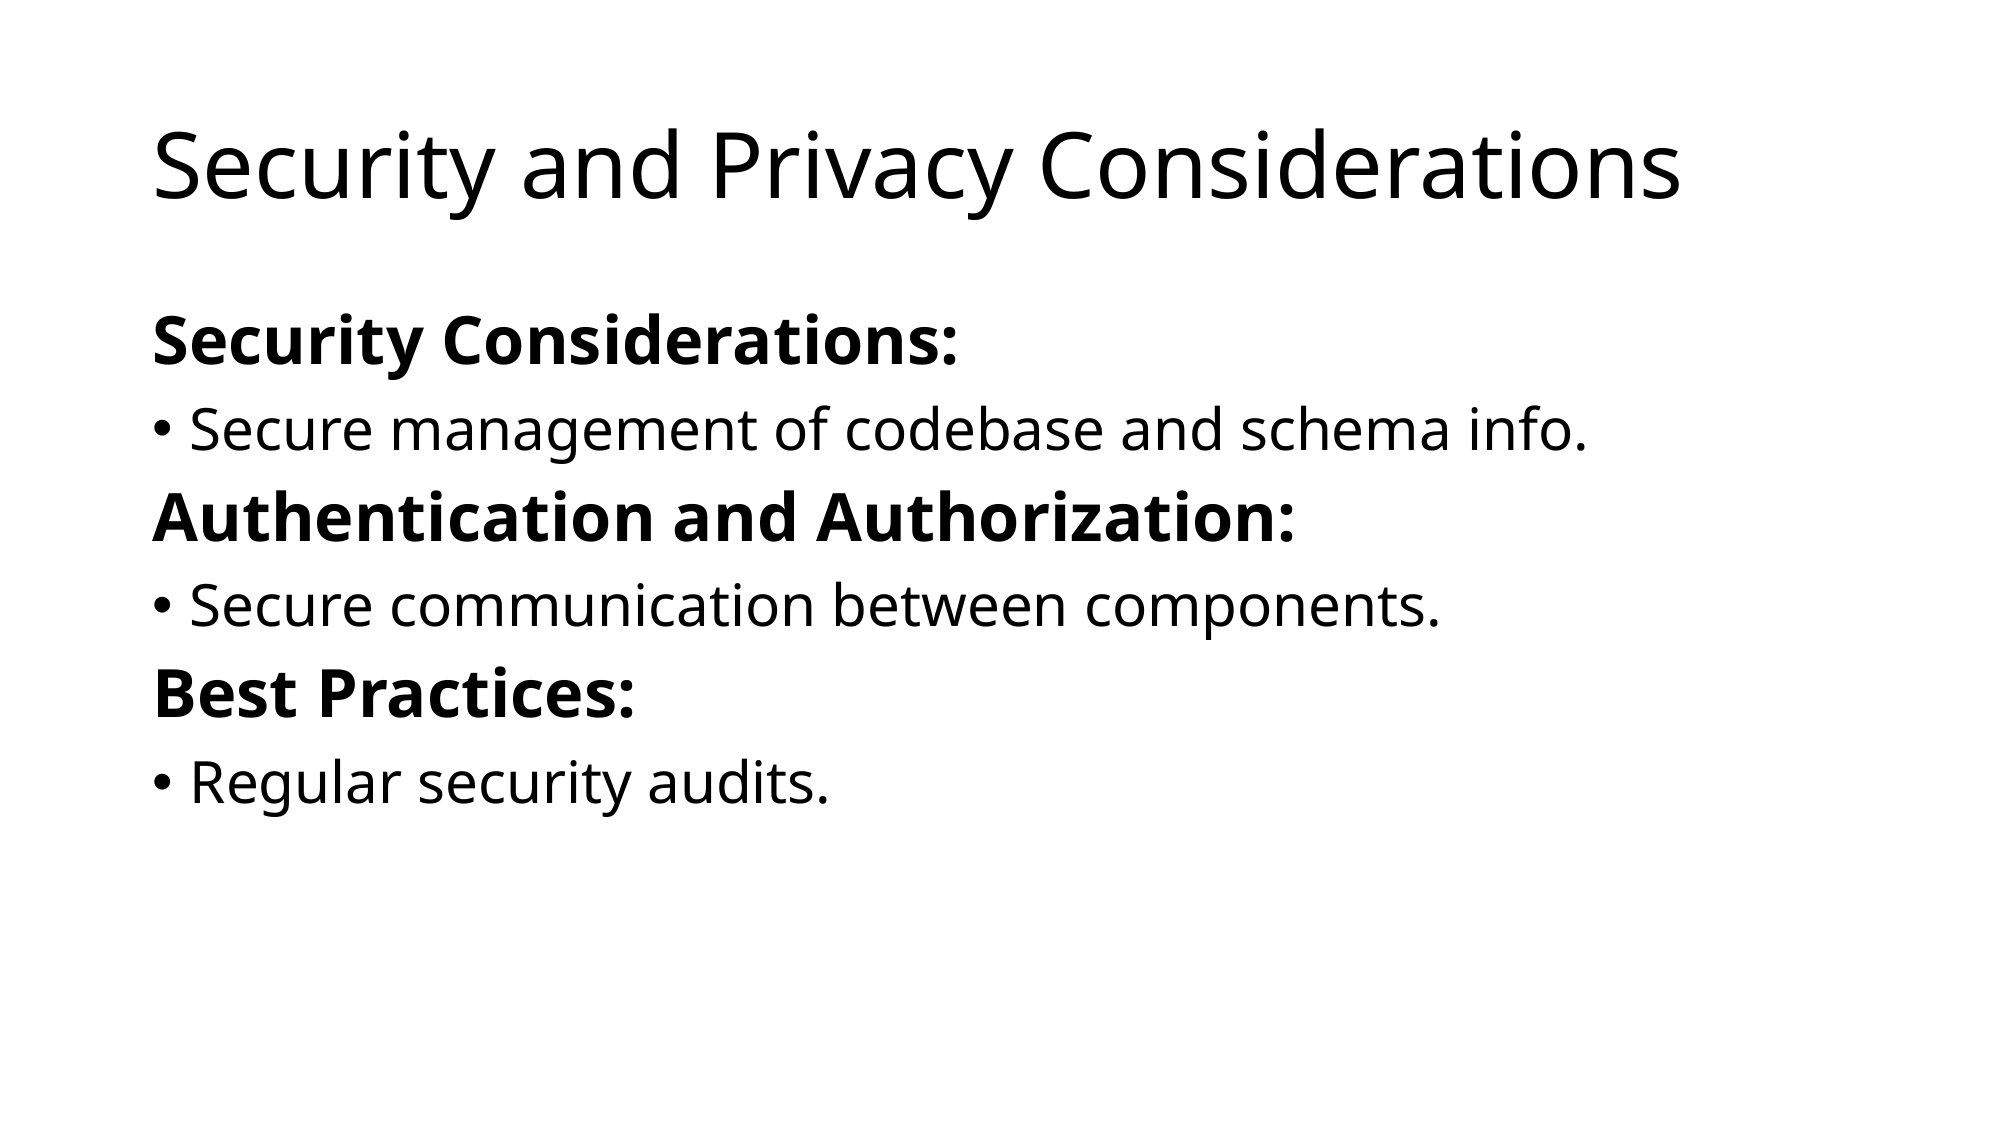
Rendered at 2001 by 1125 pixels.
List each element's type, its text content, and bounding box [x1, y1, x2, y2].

list Security Considerations: Secure management of codebase and schema info. Authentication and Authorization: Secure communication between components. Best Practices: Regular security audits. [137, 299, 1863, 1014]
title Security and Privacy Considerations [137, 59, 1863, 278]
